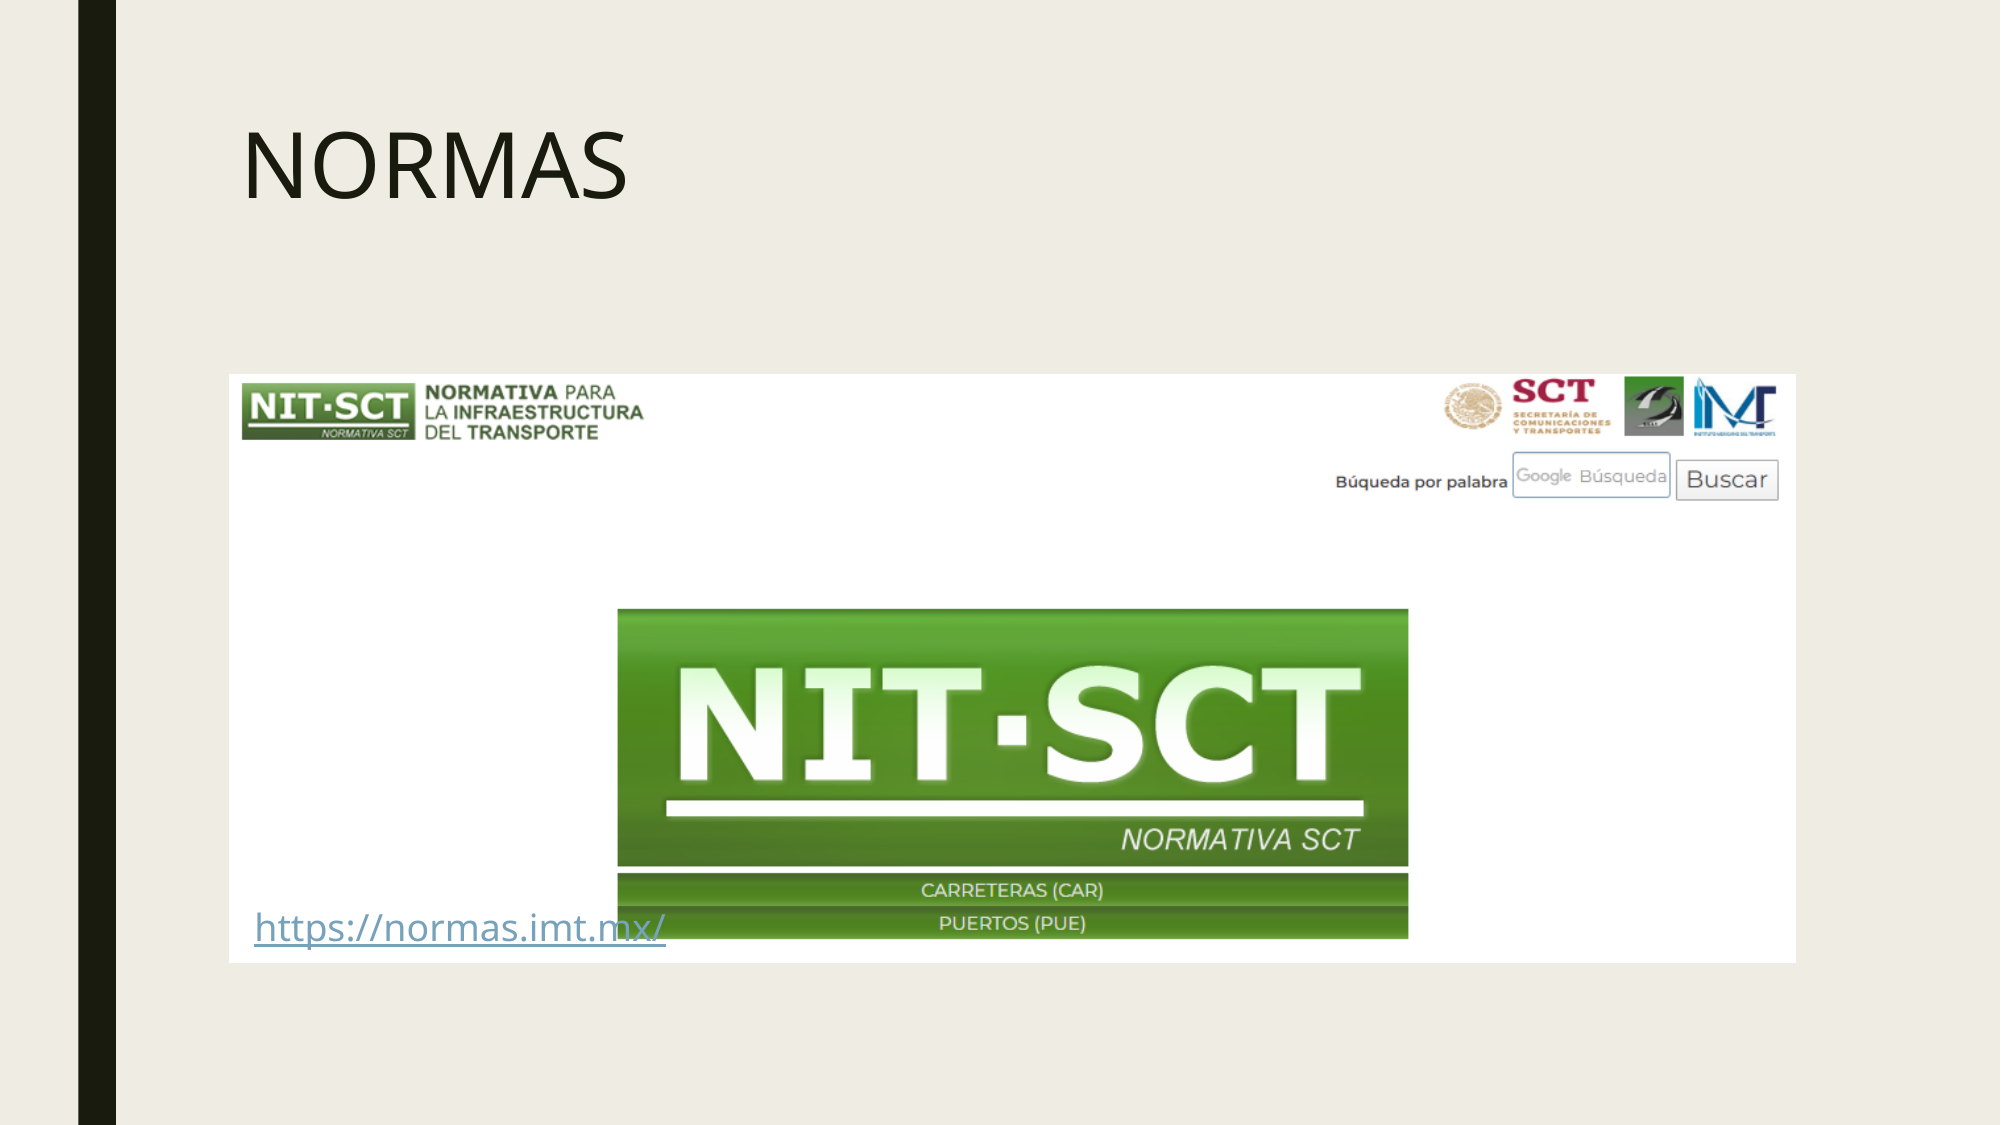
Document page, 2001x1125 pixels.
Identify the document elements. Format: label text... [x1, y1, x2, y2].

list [229, 374, 1796, 963]
title NORMAS [225, 112, 1800, 357]
